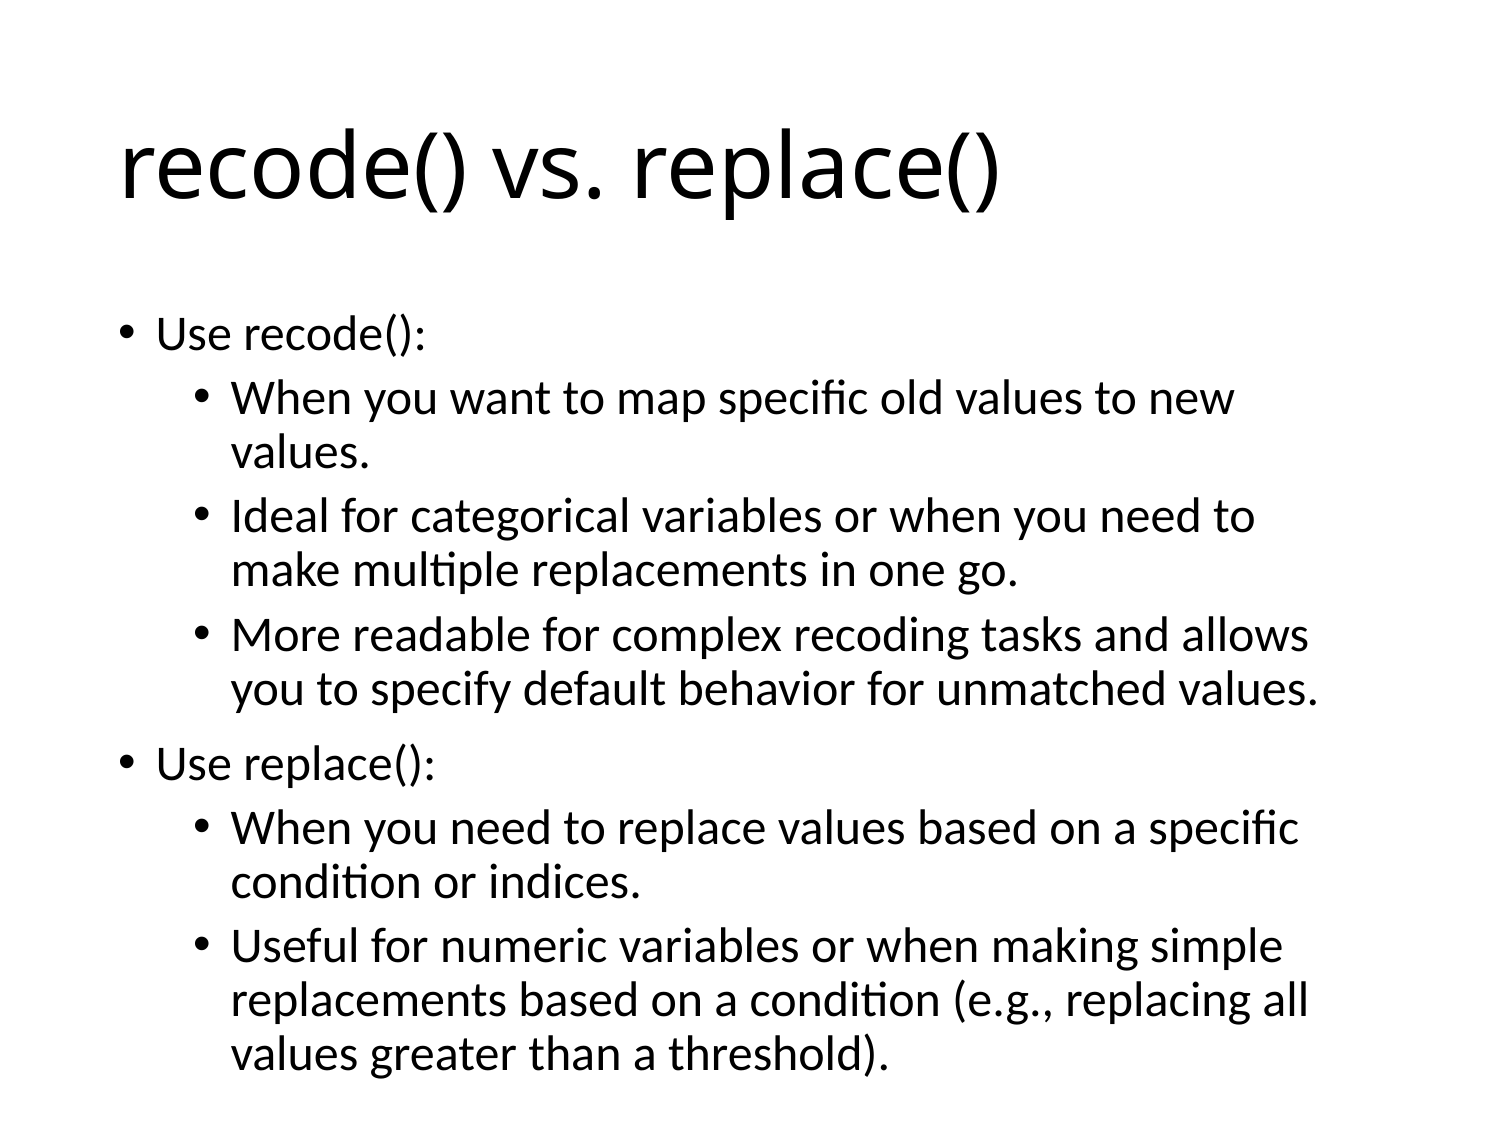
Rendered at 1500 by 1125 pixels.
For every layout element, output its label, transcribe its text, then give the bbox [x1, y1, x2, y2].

list Use recode(): When you want to map specific old values to new values. Ideal for categorical variables or when you need to make multiple replacements in one go. More readable for complex recoding tasks and allows you to specify default behavior for unmatched values. Use replace(): When you need to replace values based on a specific condition or indices. Useful for numeric variables or when making simple replacements based on a condition (e.g., replacing all values greater than a threshold). [103, 299, 1397, 1014]
title recode() vs. replace() [103, 59, 1397, 278]
